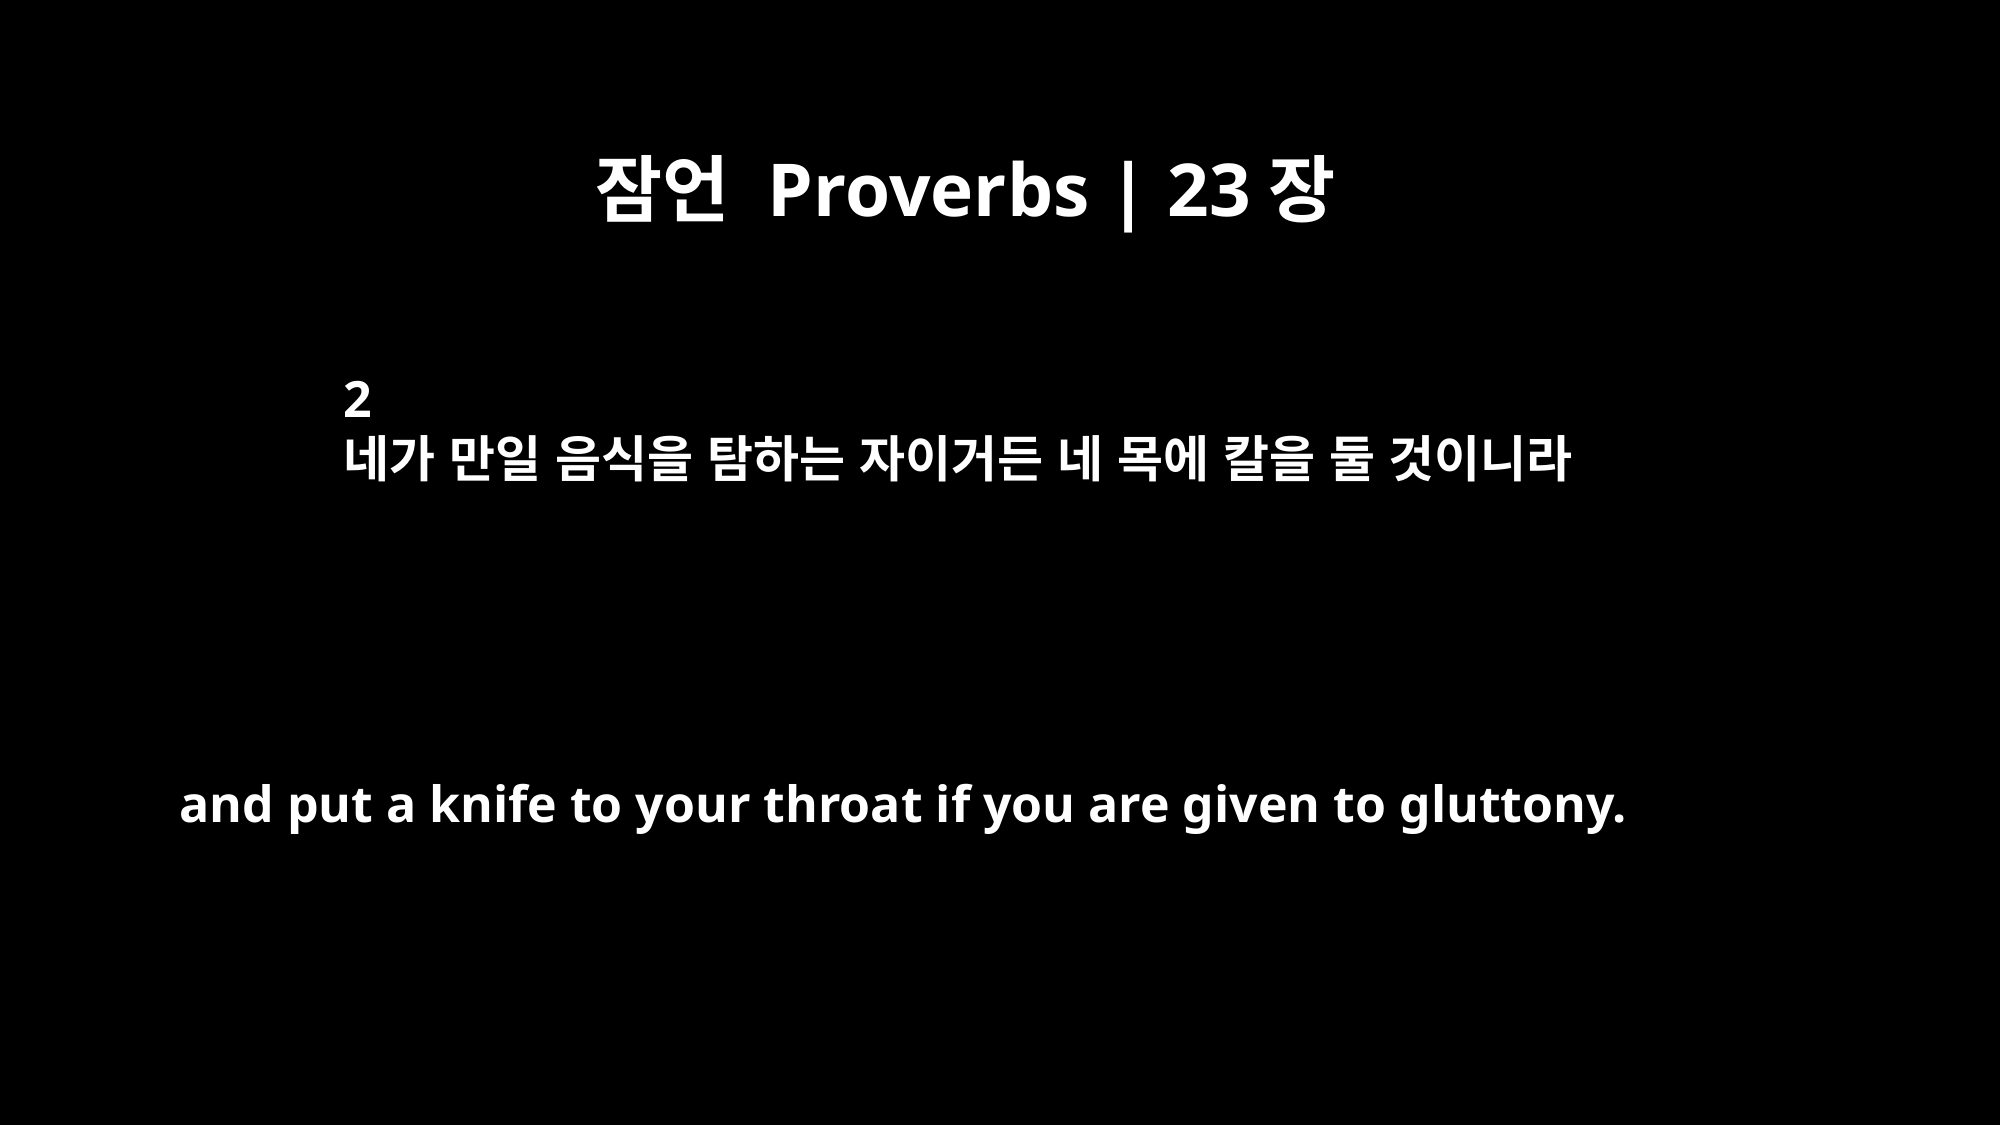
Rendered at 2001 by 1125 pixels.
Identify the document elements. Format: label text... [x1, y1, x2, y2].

text_box 잠언 Proverbs | 23장 [580, 136, 1352, 239]
text_box 2 네가 만일 음식을 탐하는 자이거든 네 목에 칼을 둘 것이니라 [328, 359, 1589, 495]
text_box and put a knife to your throat if you are given to gluttony. [164, 764, 1643, 840]
